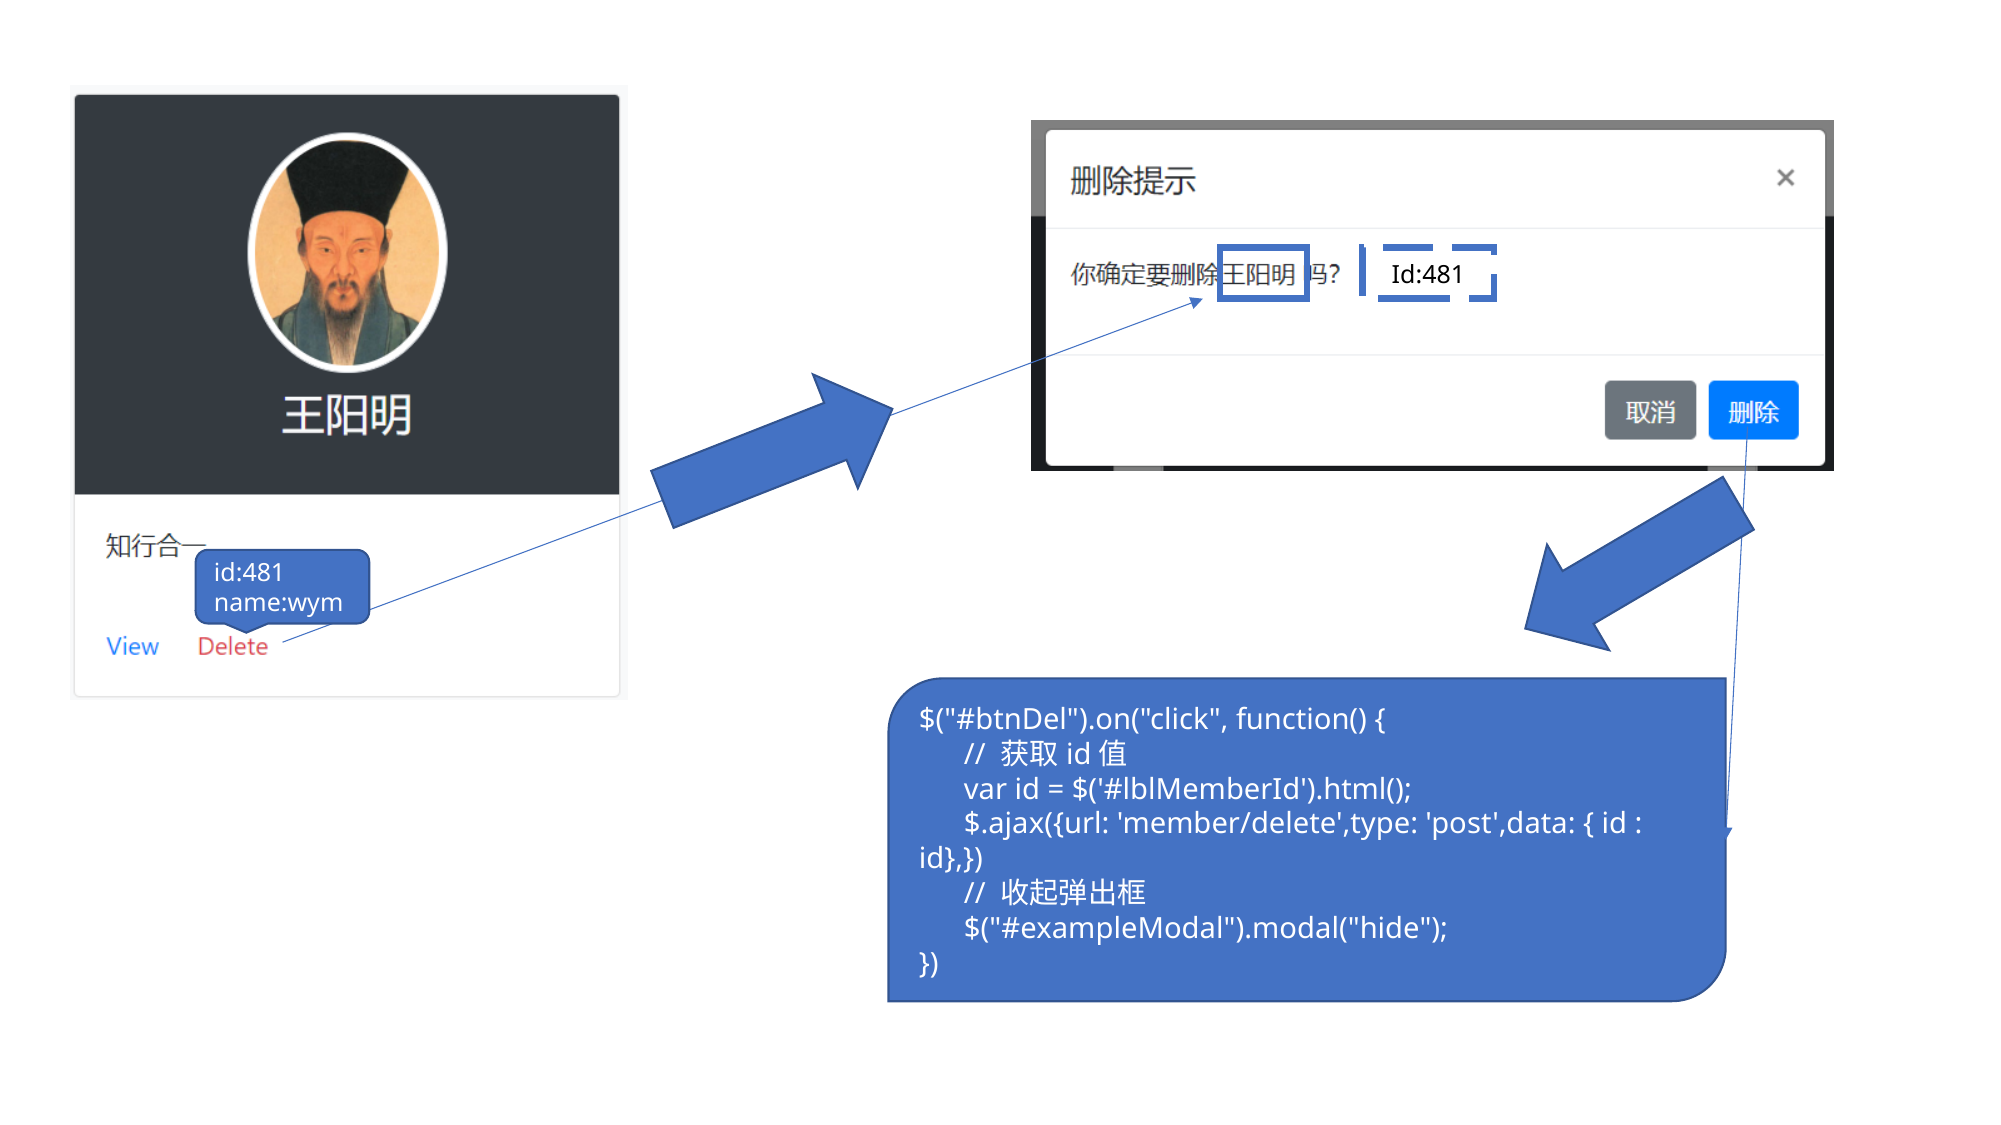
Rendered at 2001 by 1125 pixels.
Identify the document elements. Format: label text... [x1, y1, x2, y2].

picture [70, 85, 628, 700]
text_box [282, 298, 1203, 643]
text_box $("#btnDel").on("click", function() { // 获取id值 var id = $('#lblMemberId').html(); $.ajax({url: 'member/delete',type: 'post',data: { id : id},}) // 收起弹出框 $("#exampleModal").modal("hide"); }) [887, 677, 1727, 1003]
text_box [1748, 517, 1756, 535]
picture [1031, 120, 1834, 471]
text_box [1307, 426, 1748, 679]
